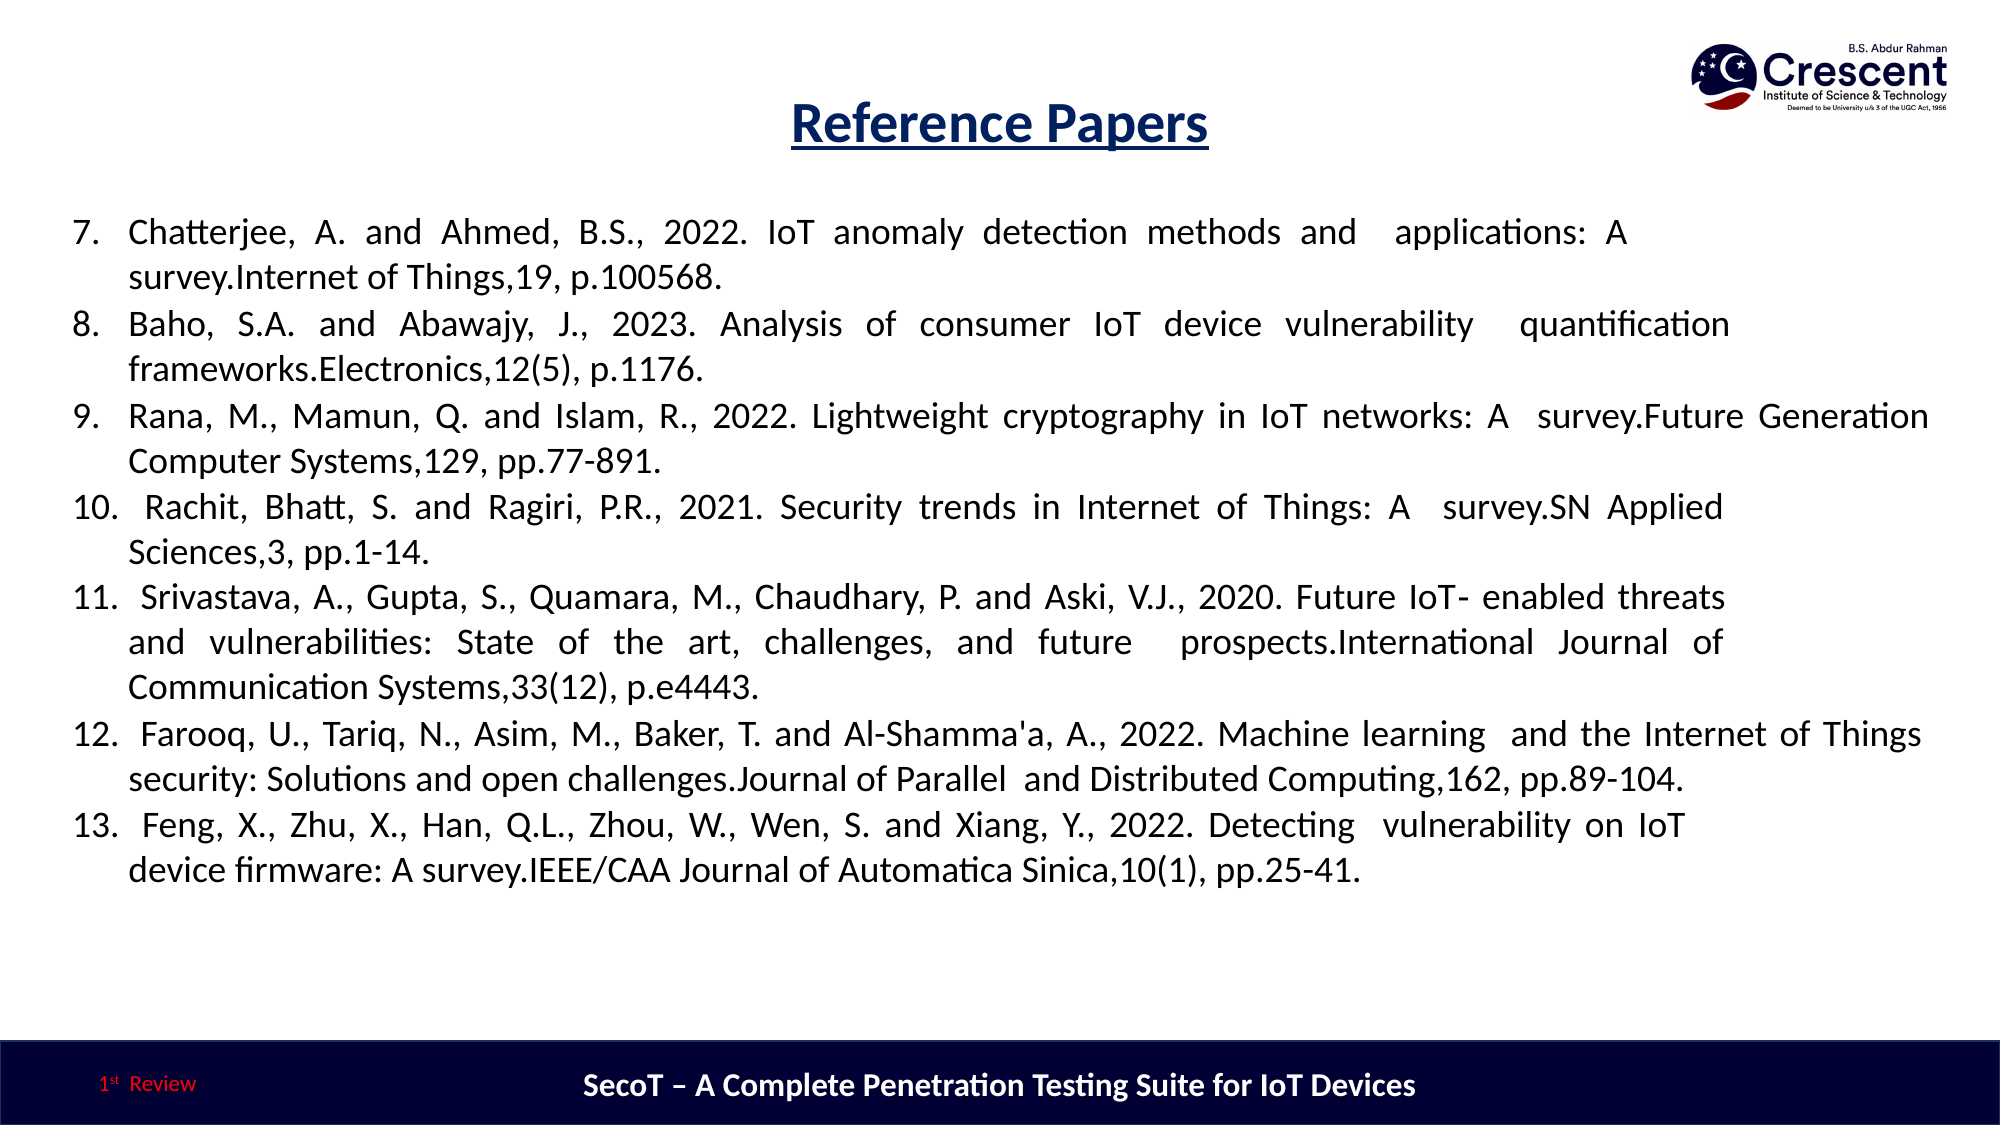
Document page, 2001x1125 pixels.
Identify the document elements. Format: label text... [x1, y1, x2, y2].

text_box SecoT – A Complete Penetration Testing Suite for IoT Devices [0, 1040, 2000, 1125]
text_box Chatterjee, A. and Ahmed, B.S., 2022. IoT anomaly detection methods and applications: A survey.Internet of Things,19, p.100568. Baho, S.A. and Abawajy, J., 2023. Analysis of consumer IoT device vulnerability quantification frameworks.Electronics,12(5), p.1176. Rana, M., Mamun, Q. and Islam, R., 2022. Lightweight cryptography in IoT networks: A survey.Future Generation Computer Systems,129, pp.77-891. Rachit, Bhatt, S. and Ragiri, P.R., 2021. Security trends in Internet of Things: A survey.SN Applied Sciences,3, pp.1-14. Srivastava, A., Gupta, S., Quamara, M., Chaudhary, P. and Aski, V.J., 2020. Future IoT‐ enabled threats and vulnerabilities: State of the art, challenges, and future prospects.International Journal of Communication Systems,33(12), p.e4443. Farooq, U., Tariq, N., Asim, M., Baker, T. and Al-Shamma'a, A., 2022. Machine learning and the Internet of Things security: Solutions and open challenges.Journal of Parallel and Distributed Computing,162, pp.89-104. Feng, X., Zhu, X., Han, Q.L., Zhou, W., Wen, S. and Xiang, Y., 2022. Detecting vulnerability on IoT device firmware: A survey.IEEE/CAA Journal of Automatica Sinica,10(1), pp.25-41. [55, 199, 1948, 898]
picture [1690, 40, 1948, 115]
text_box 1st Review [83, 1061, 212, 1104]
text_box Reference Papers [499, 76, 1501, 162]
